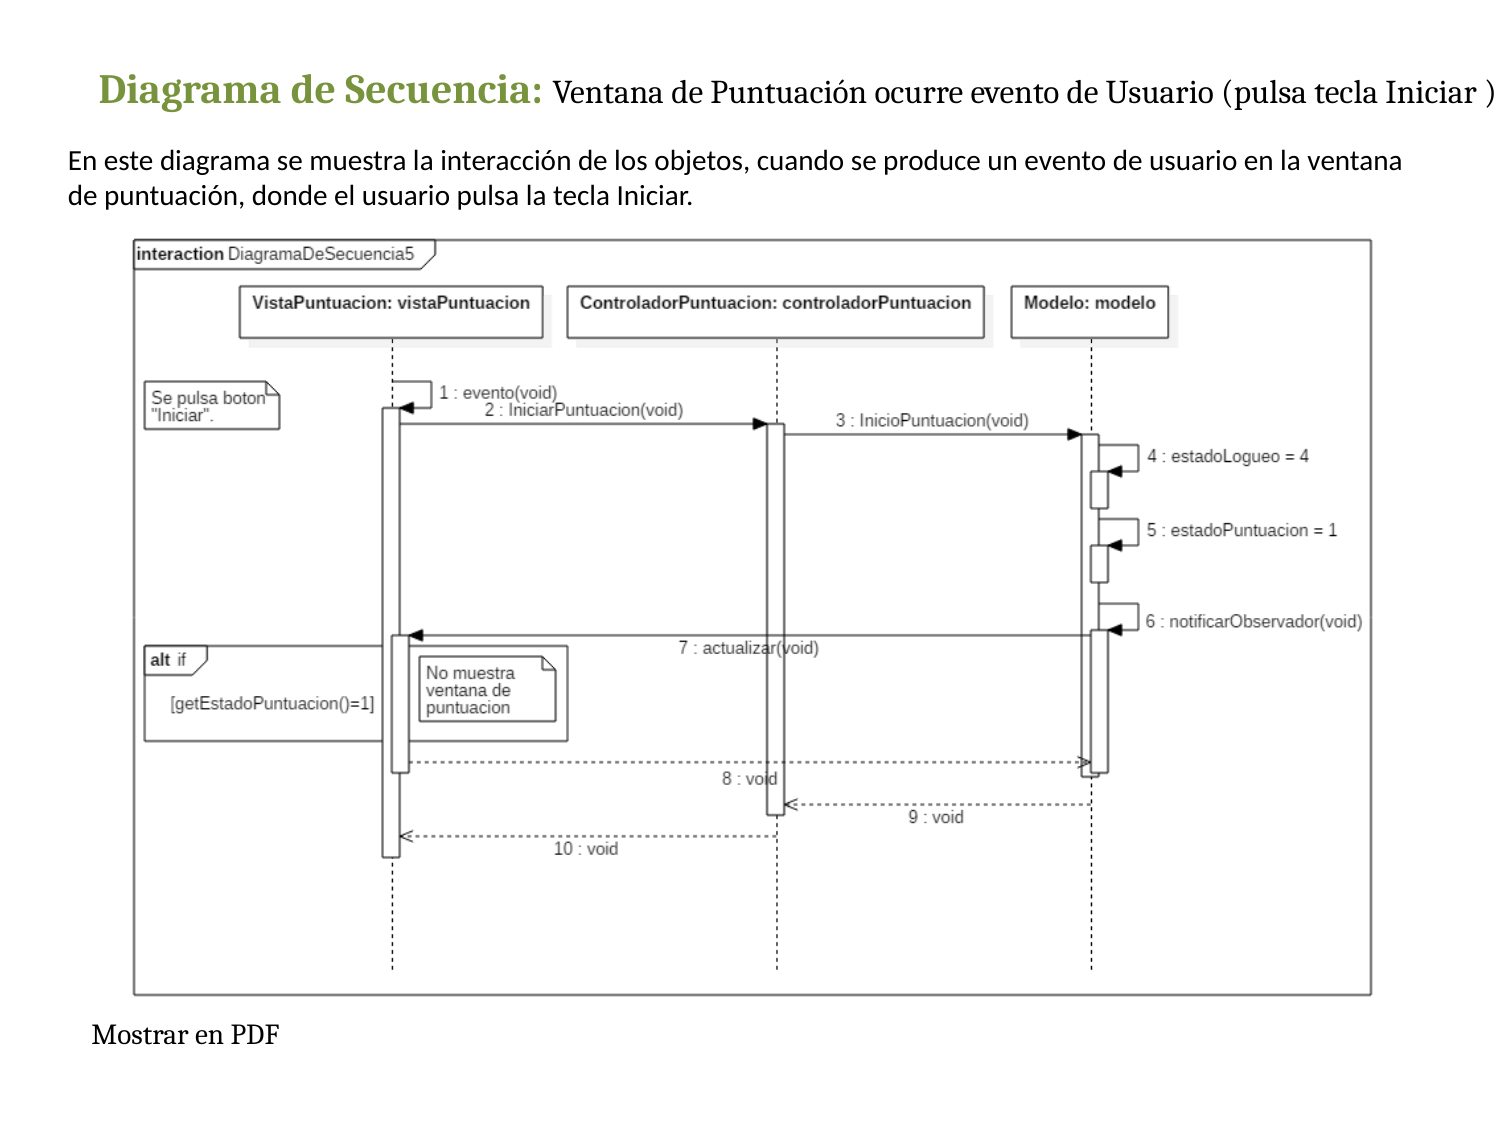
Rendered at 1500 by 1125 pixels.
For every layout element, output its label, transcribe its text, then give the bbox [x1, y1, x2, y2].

text_box Diagrama de Secuencia: Ventana de Puntuación ocurre evento de Usuario (pulsa tecla Iniciar ) [83, 54, 1500, 120]
text_box En este diagrama se muestra la interacción de los objetos, cuando se produce un evento de usuario en la ventana de puntuación, donde el usuario pulsa la tecla Iniciar. [53, 133, 1436, 219]
text_box Mostrar en PDF [76, 1008, 1459, 1058]
picture [121, 227, 1424, 1048]
